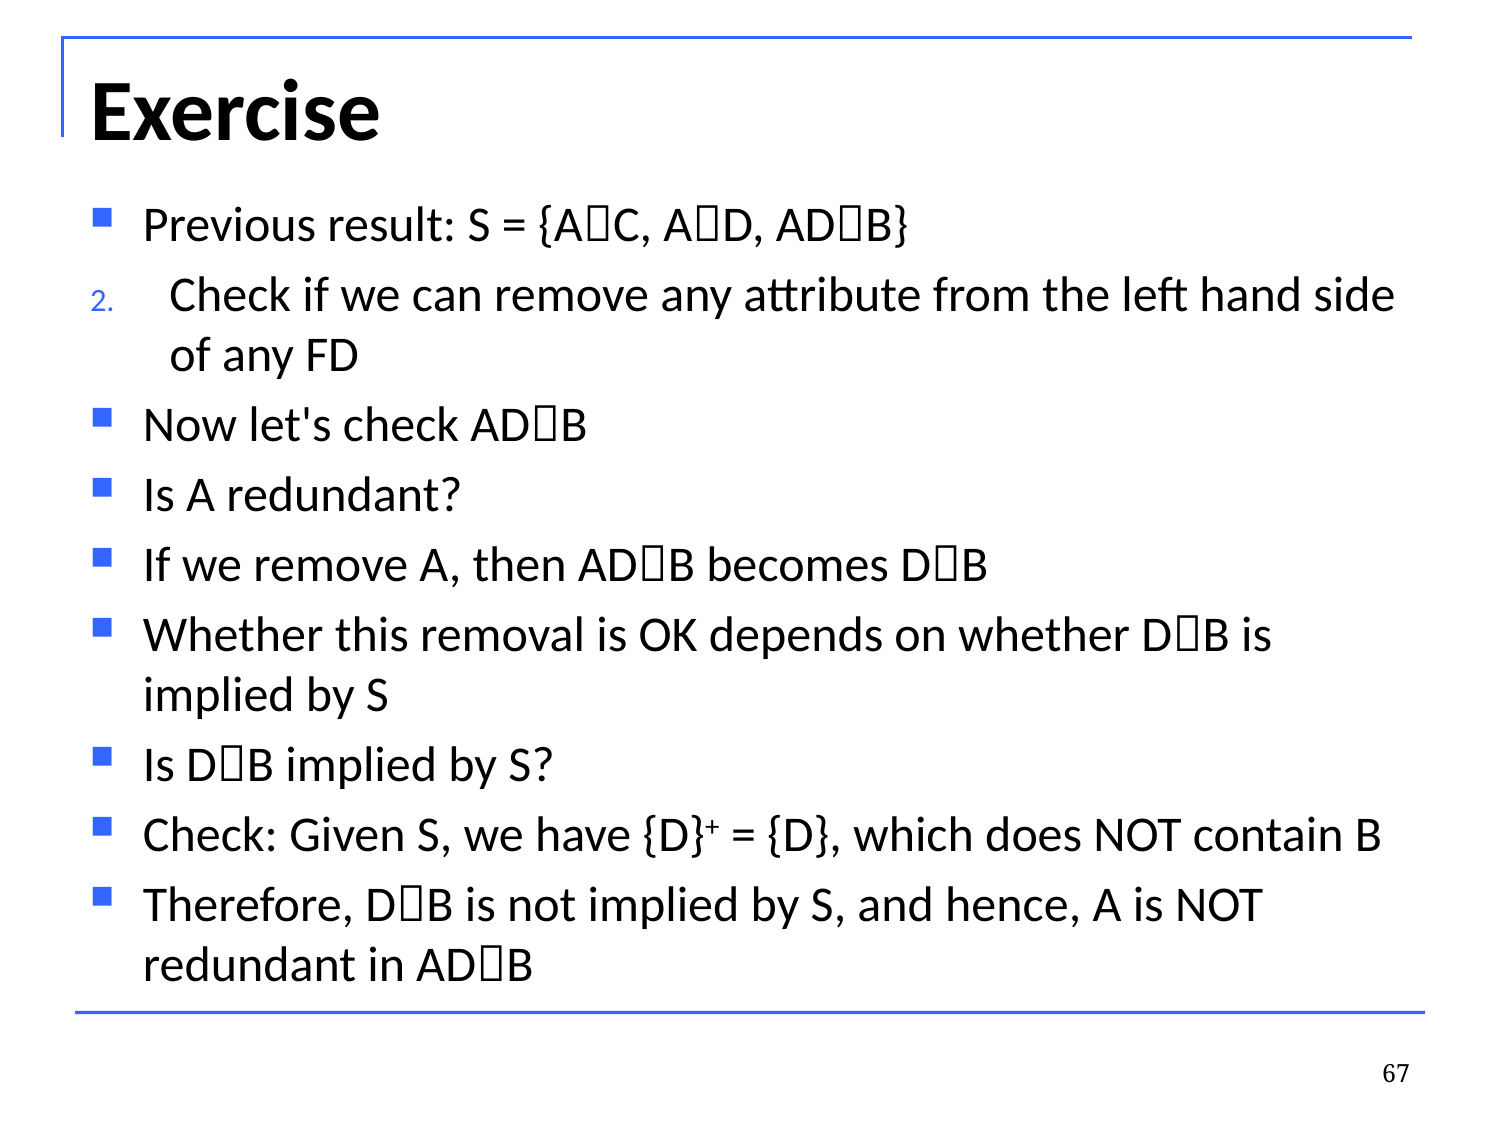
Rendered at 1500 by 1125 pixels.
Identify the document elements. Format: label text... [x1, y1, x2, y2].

list Previous result: S = {AC, AD, ADB} Check if we can remove any attribute from the left hand side of any FD Now let's check ADB Is A redundant? If we remove A, then ADB becomes DB Whether this removal is OK depends on whether DB is implied by S Is DB implied by S? Check: Given S, we have {D}+ = {D}, which does NOT contain B Therefore, DB is not implied by S, and hence, A is NOT redundant in ADB [74, 184, 1426, 1006]
slide_number 67 [1074, 1023, 1426, 1100]
title Exercise [74, 45, 1426, 184]
